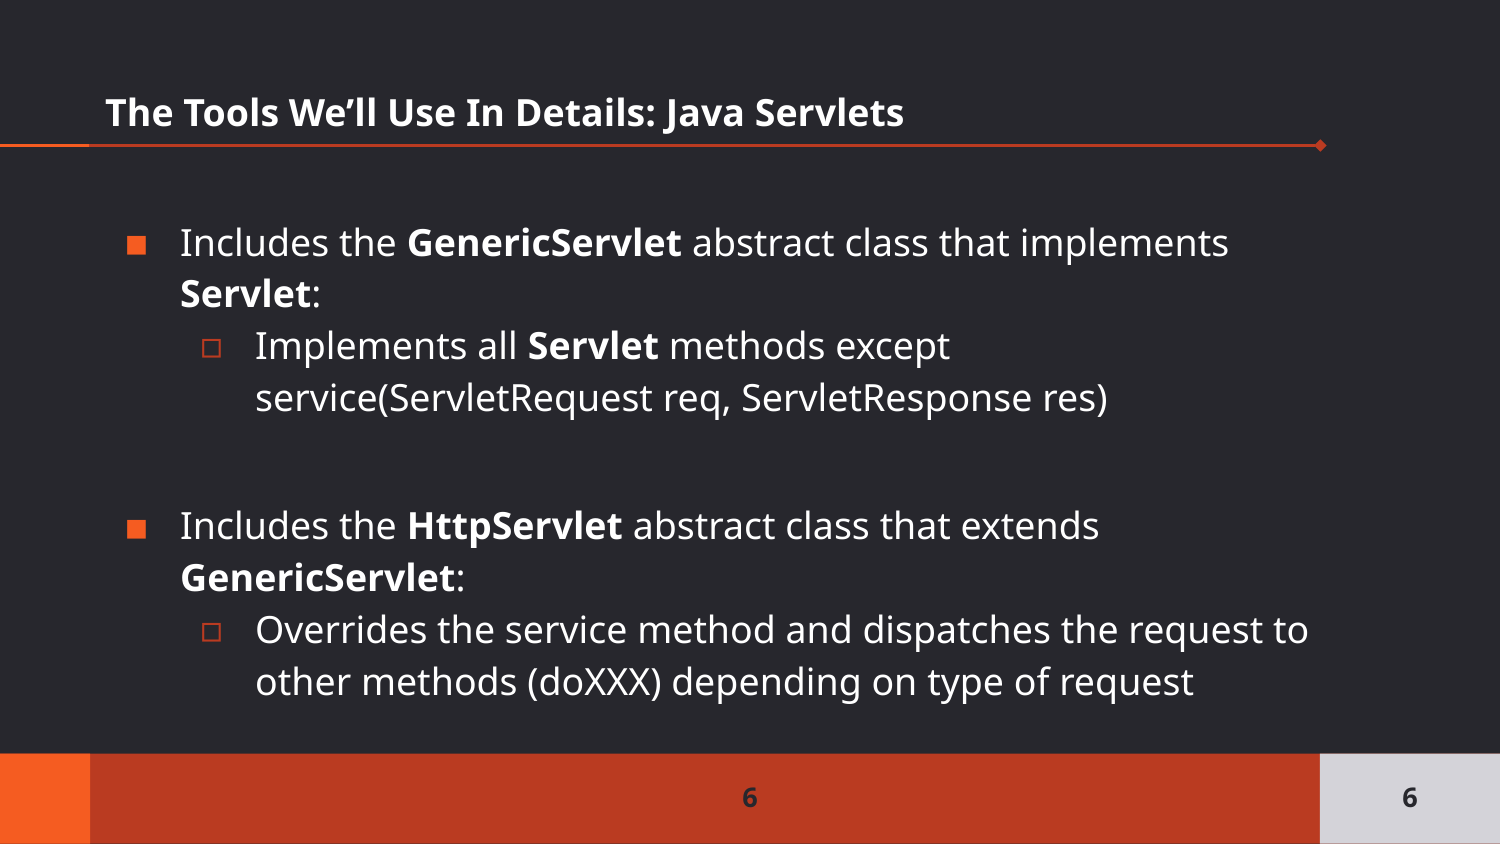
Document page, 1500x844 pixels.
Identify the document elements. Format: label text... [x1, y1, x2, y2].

slide_number 6 [1320, 753, 1500, 844]
title The Tools We’ll Use In Details: Java Servlets [90, 59, 1320, 150]
slide_number 6 [660, 753, 840, 844]
list Includes the GenericServlet abstract class that implements Servlet: Implements all Servlet methods except service(ServletRequest req, ServletResponse res) Includes the HttpServlet abstract class that extends GenericServlet: Overrides the service method and dispatches the request to other methods (doXXX) depending on type of request [90, 196, 1351, 754]
